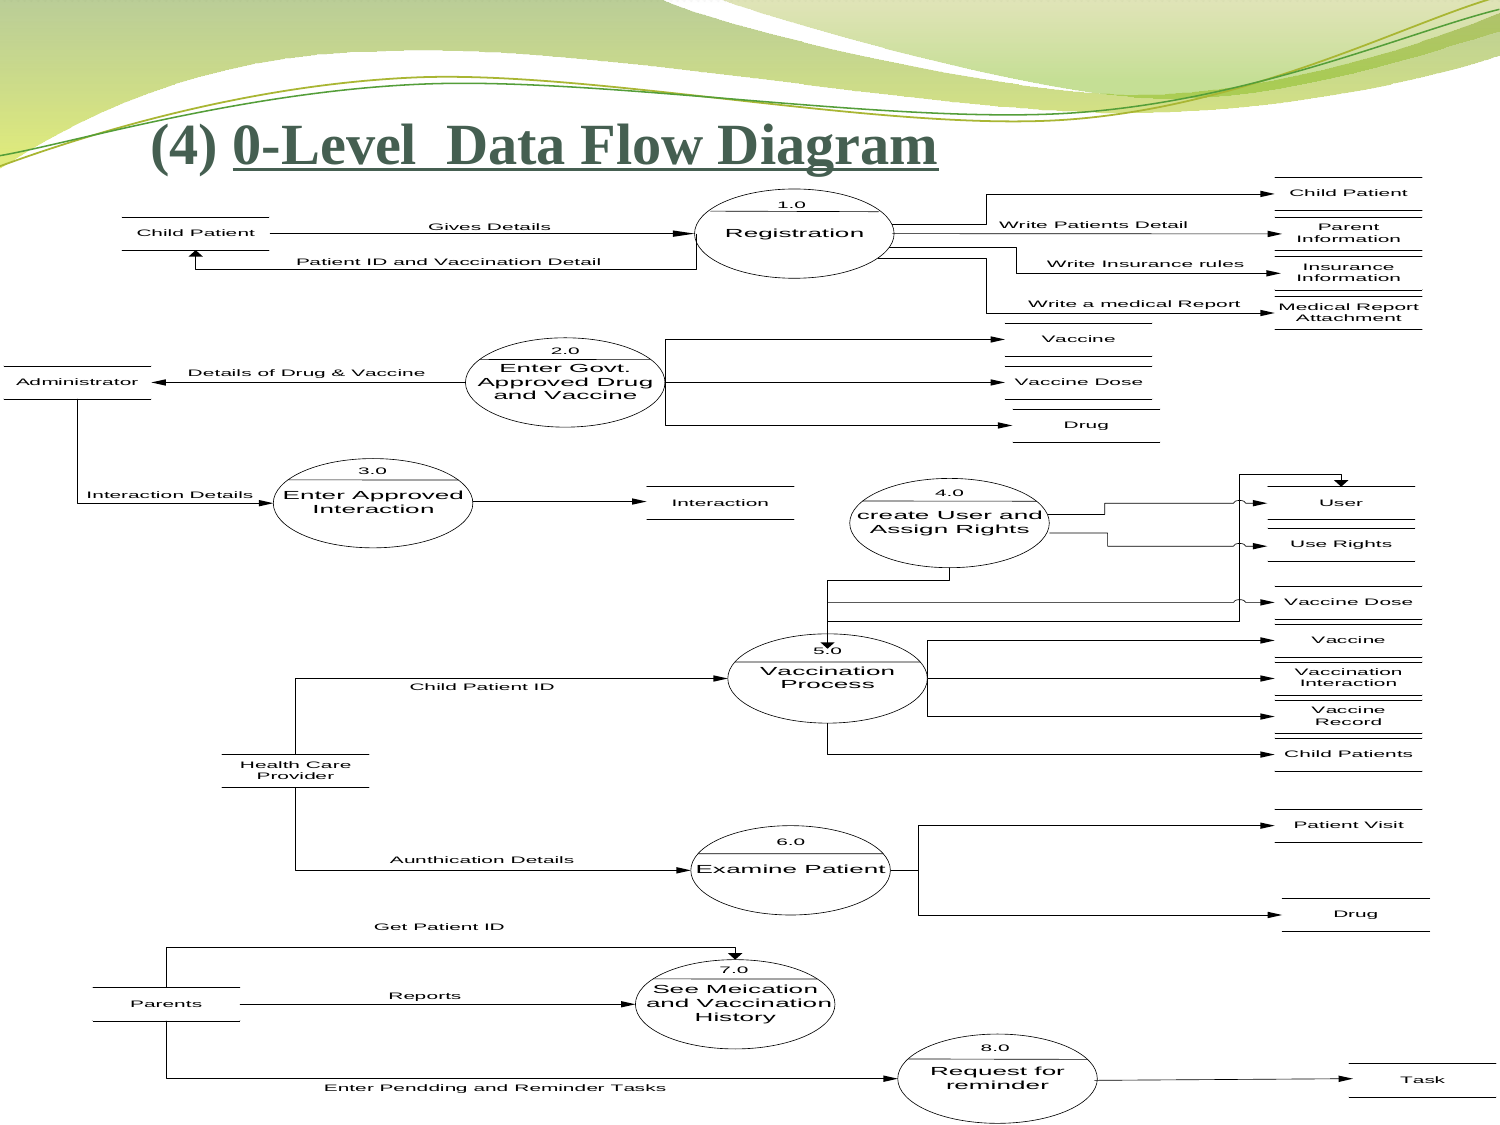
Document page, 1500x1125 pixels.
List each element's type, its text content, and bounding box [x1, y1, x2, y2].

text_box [0, 175, 1500, 1125]
title (4) 0-Level Data Flow Diagram [150, 1, 1500, 175]
